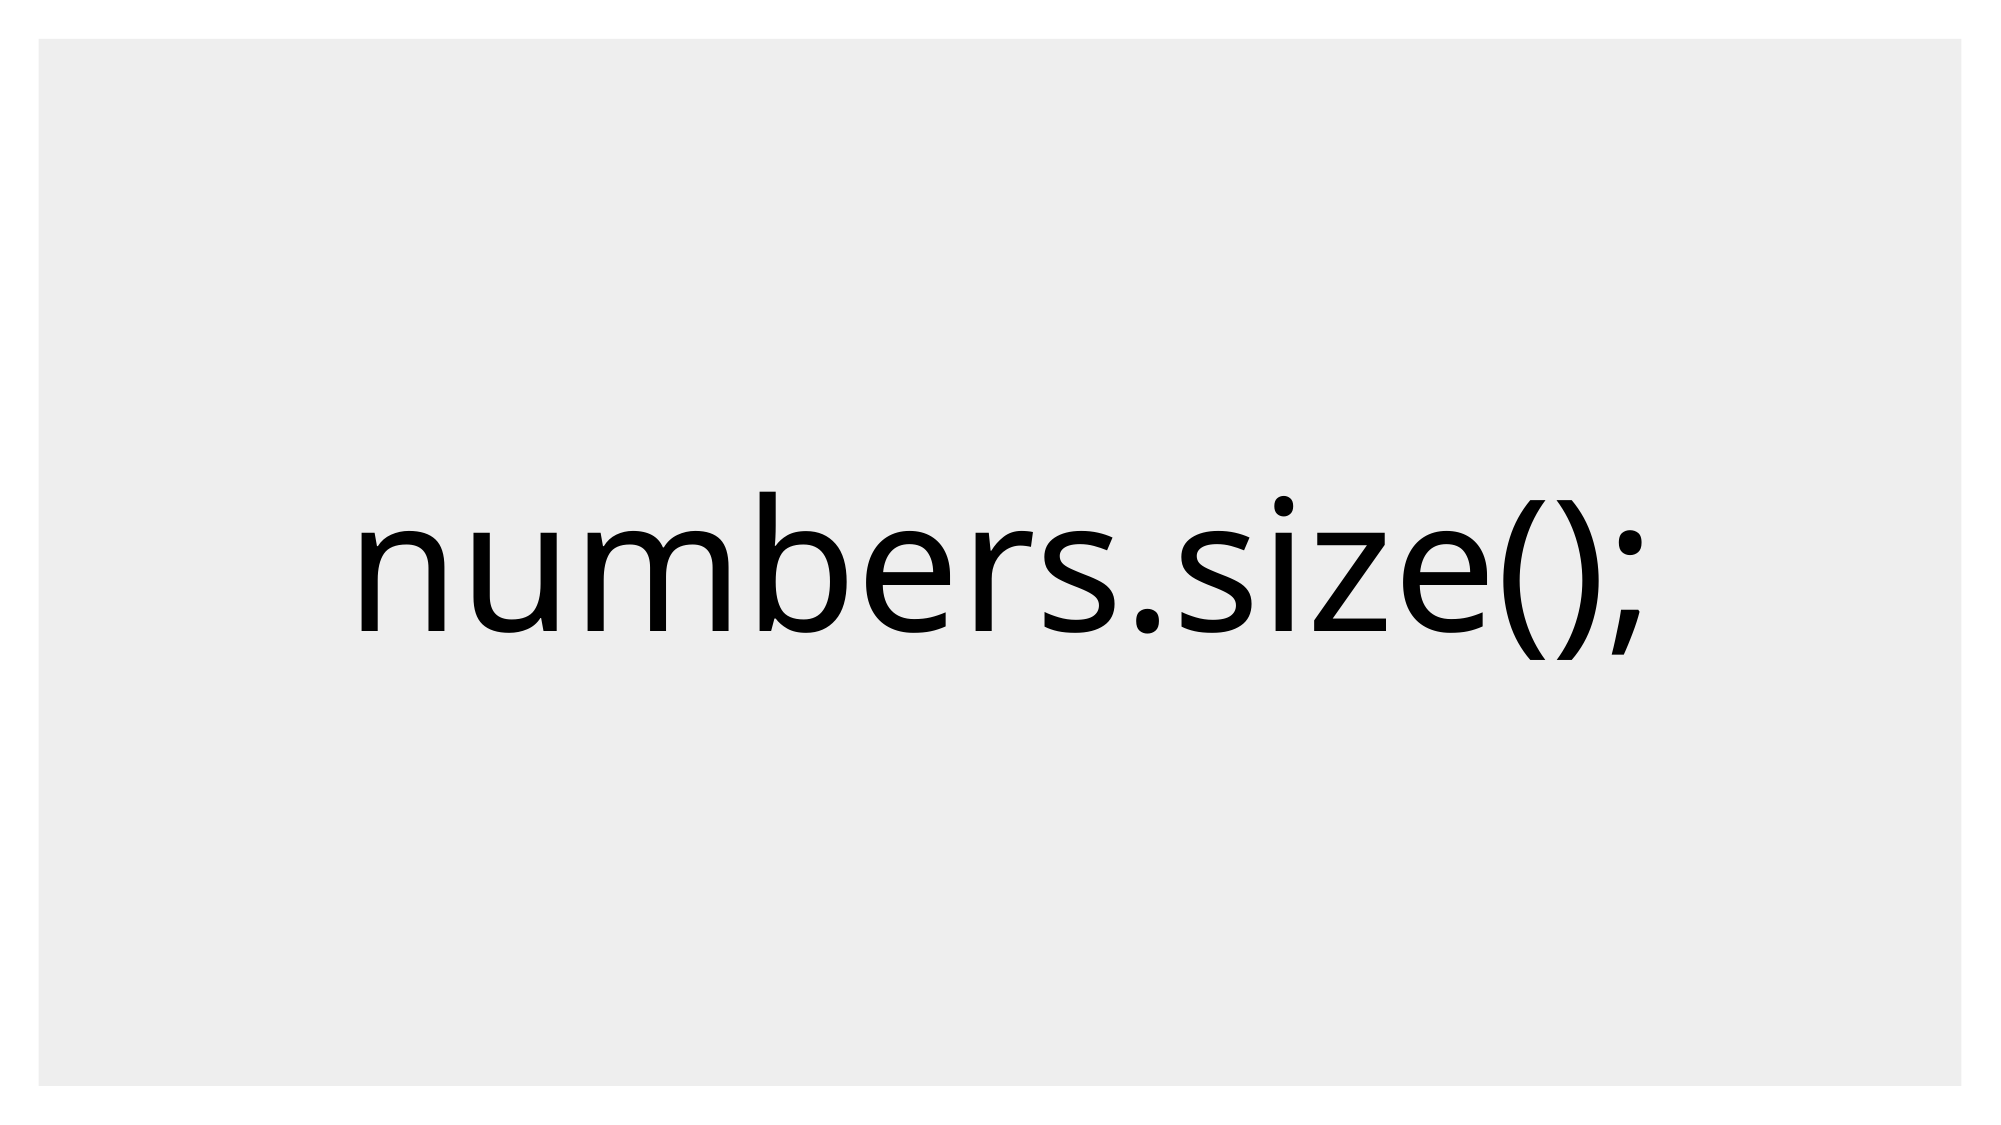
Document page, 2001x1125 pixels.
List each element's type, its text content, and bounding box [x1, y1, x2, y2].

text_box numbers.size(); [331, 440, 1671, 676]
